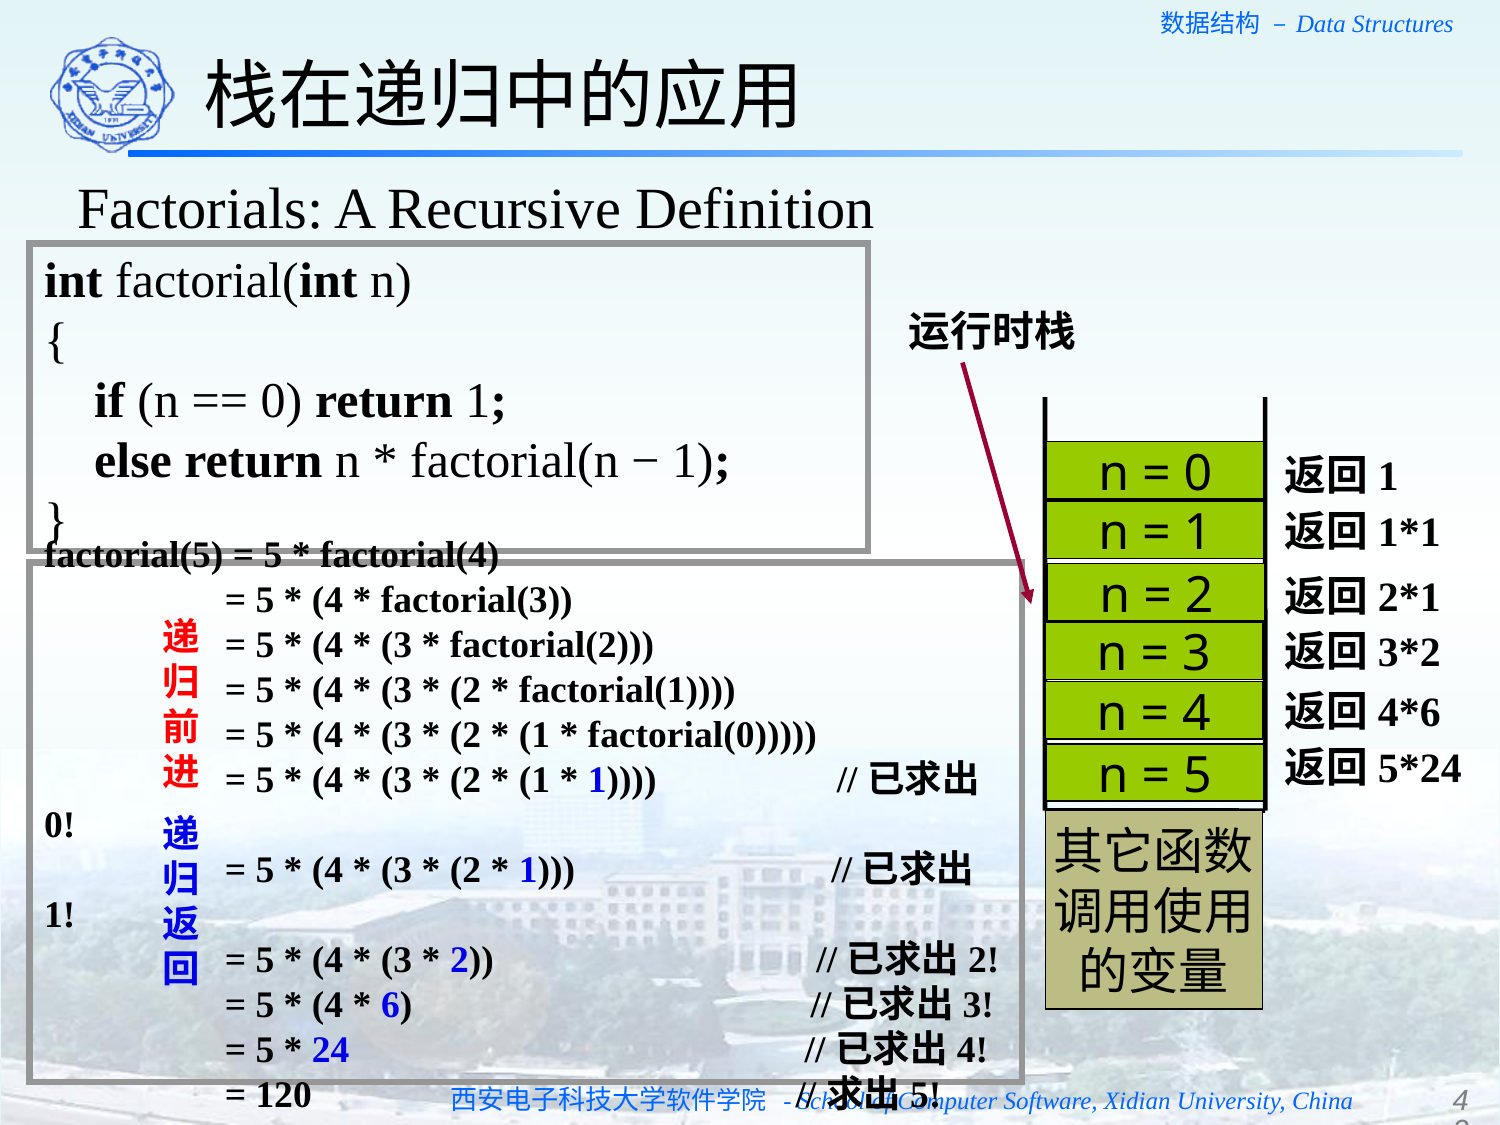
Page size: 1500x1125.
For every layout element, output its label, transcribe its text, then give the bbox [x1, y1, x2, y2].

text_box 运行时栈 [894, 296, 1091, 362]
title 栈在递归中的应用 [188, 42, 1425, 143]
text_box 返回2*1 [1270, 562, 1487, 617]
text_box 返回1 [1270, 441, 1487, 496]
text_box int factorial(int n) { if (n == 0) return 1; else return n * factorial(n − 1); } [29, 243, 869, 551]
text_box 返回5*24 [1270, 733, 1487, 798]
picture [1, 749, 1499, 1125]
text_box 其它函数 调用使用 的变量 [1045, 818, 1263, 1009]
text_box factorial(5) = 5 * factorial(4) = 5 * (4 * factorial(3)) = 5 * (4 * (3 * factorial(2))) = 5 * (4 * (3 * (2 * factorial(1)))) = 5 * (4 * (3 * (2 * (1 * factorial(0))))) = 5 * (4 * (3 * (2 * (1 * 1)))) //已求出0! = 5 * (4 * (3 * (2 * 1))) //已求出1! = 5 * (4 * (3 * 2)) //已求出2! = 5 * (4 * 6) //已求出3! = 5 * 24 //已求出4! = 120 //求出5! [29, 562, 1022, 1083]
slide_number 42 [1362, 1062, 1463, 1117]
text_box 返回3*2 [1270, 617, 1487, 677]
text_box 递 归 前 进 [148, 605, 216, 800]
list Factorials: A Recursive Definition [62, 162, 1471, 1063]
text_box 返回4*6 [1270, 677, 1487, 733]
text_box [1044, 396, 1266, 811]
text_box [962, 362, 1034, 605]
text_box 返回1*1 [1270, 496, 1487, 562]
text_box 递 归 返 回 [148, 802, 216, 998]
picture [50, 37, 175, 153]
